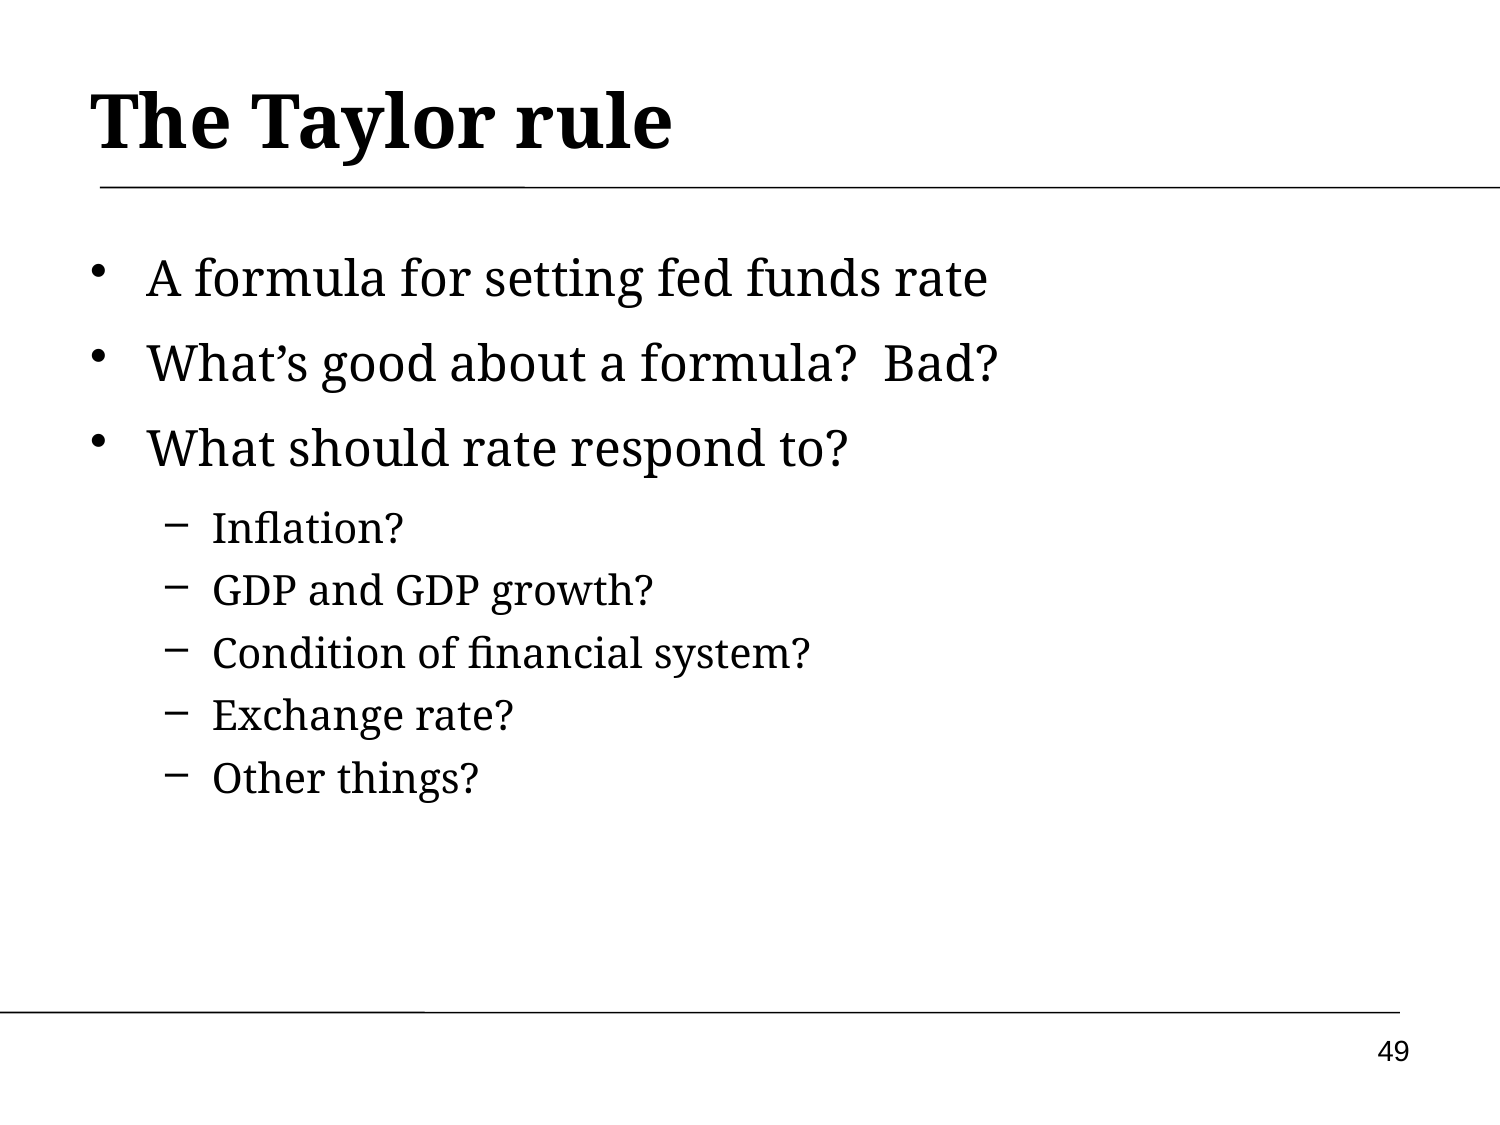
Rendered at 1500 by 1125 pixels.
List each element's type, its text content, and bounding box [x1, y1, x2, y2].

list A formula for setting fed funds rate What’s good about a formula? Bad? What should rate respond to? Inflation? GDP and GDP growth? Condition of financial system? Exchange rate? Other things? [75, 238, 1425, 899]
slide_number 49 [1074, 1024, 1426, 1103]
title The Taylor rule [75, 50, 1425, 188]
